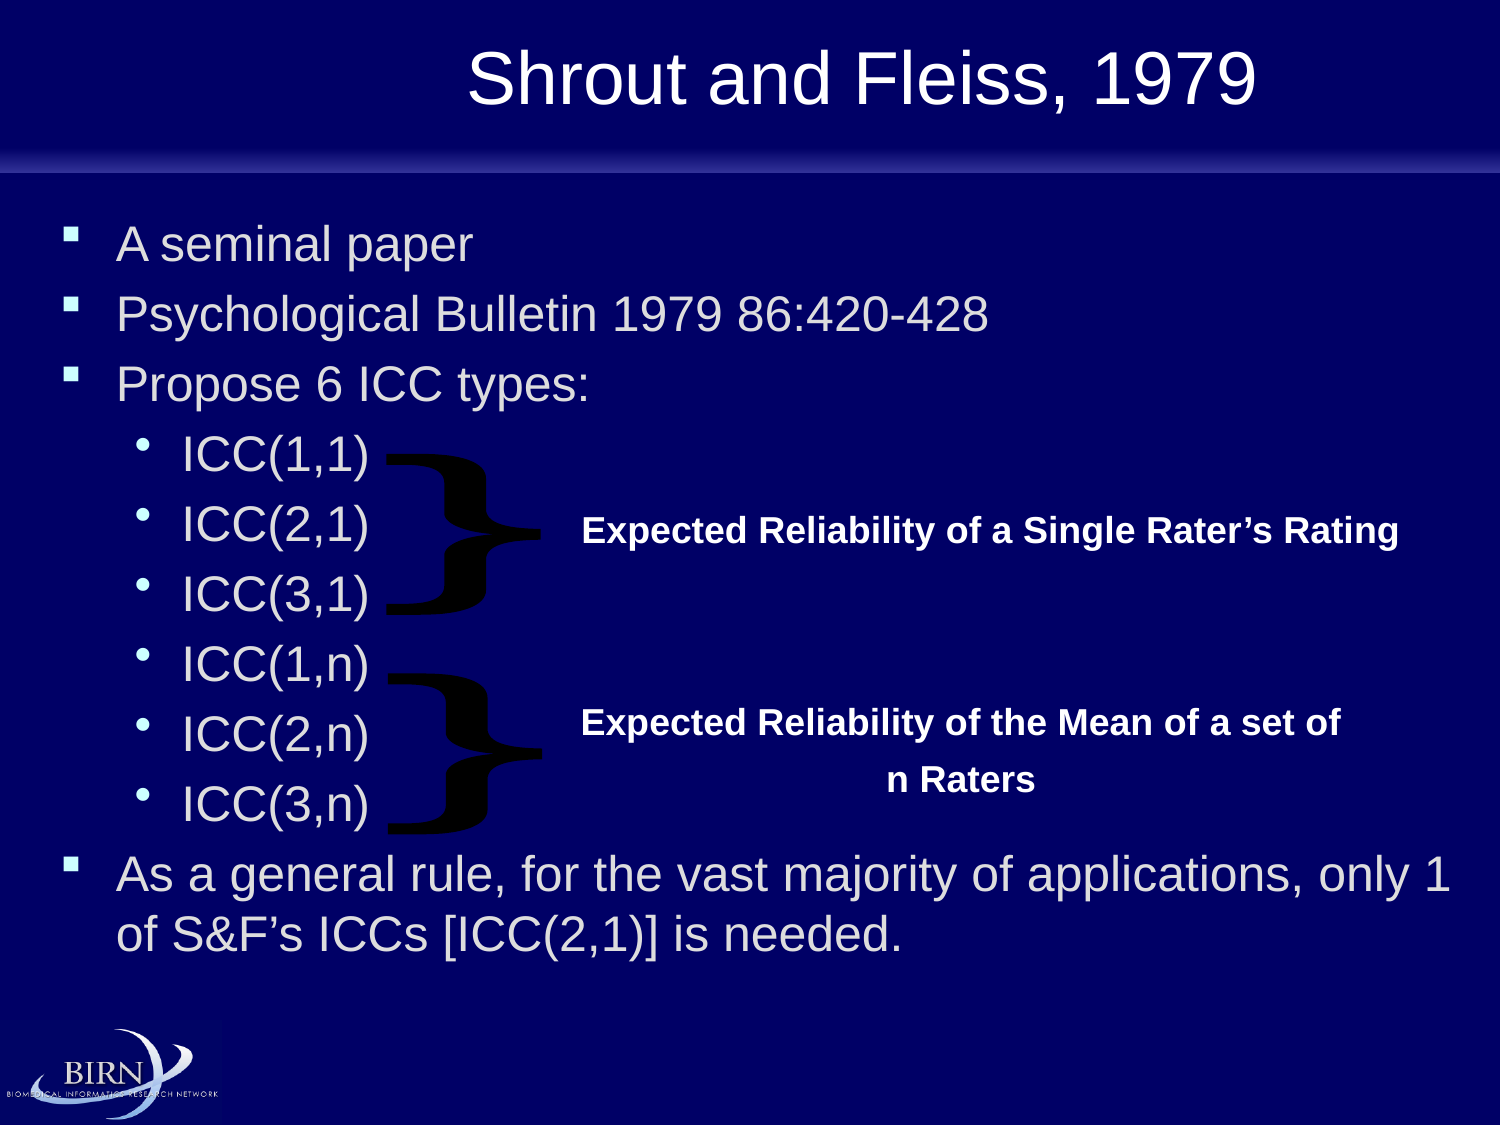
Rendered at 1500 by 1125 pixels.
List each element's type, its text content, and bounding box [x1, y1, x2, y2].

text_box Expected Reliability of a Single Rater’s Rating [566, 499, 1416, 559]
text_box Expected Reliability of the Mean of a set of n Raters [565, 690, 1357, 808]
title Shrout and Fleiss, 1979 [451, 0, 1500, 150]
picture [0, 1020, 222, 1124]
list A seminal paper Psychological Bulletin 1979 86:420-428 Propose 6 ICC types: ICC(1,1) ICC(2,1) ICC(3,1) ICC(1,n) ICC(2,n) ICC(3,n) As a general rule, for the vast majority of applications, only 1 of S&F’s ICCs [ICC(2,1)] is needed. [44, 203, 1500, 986]
